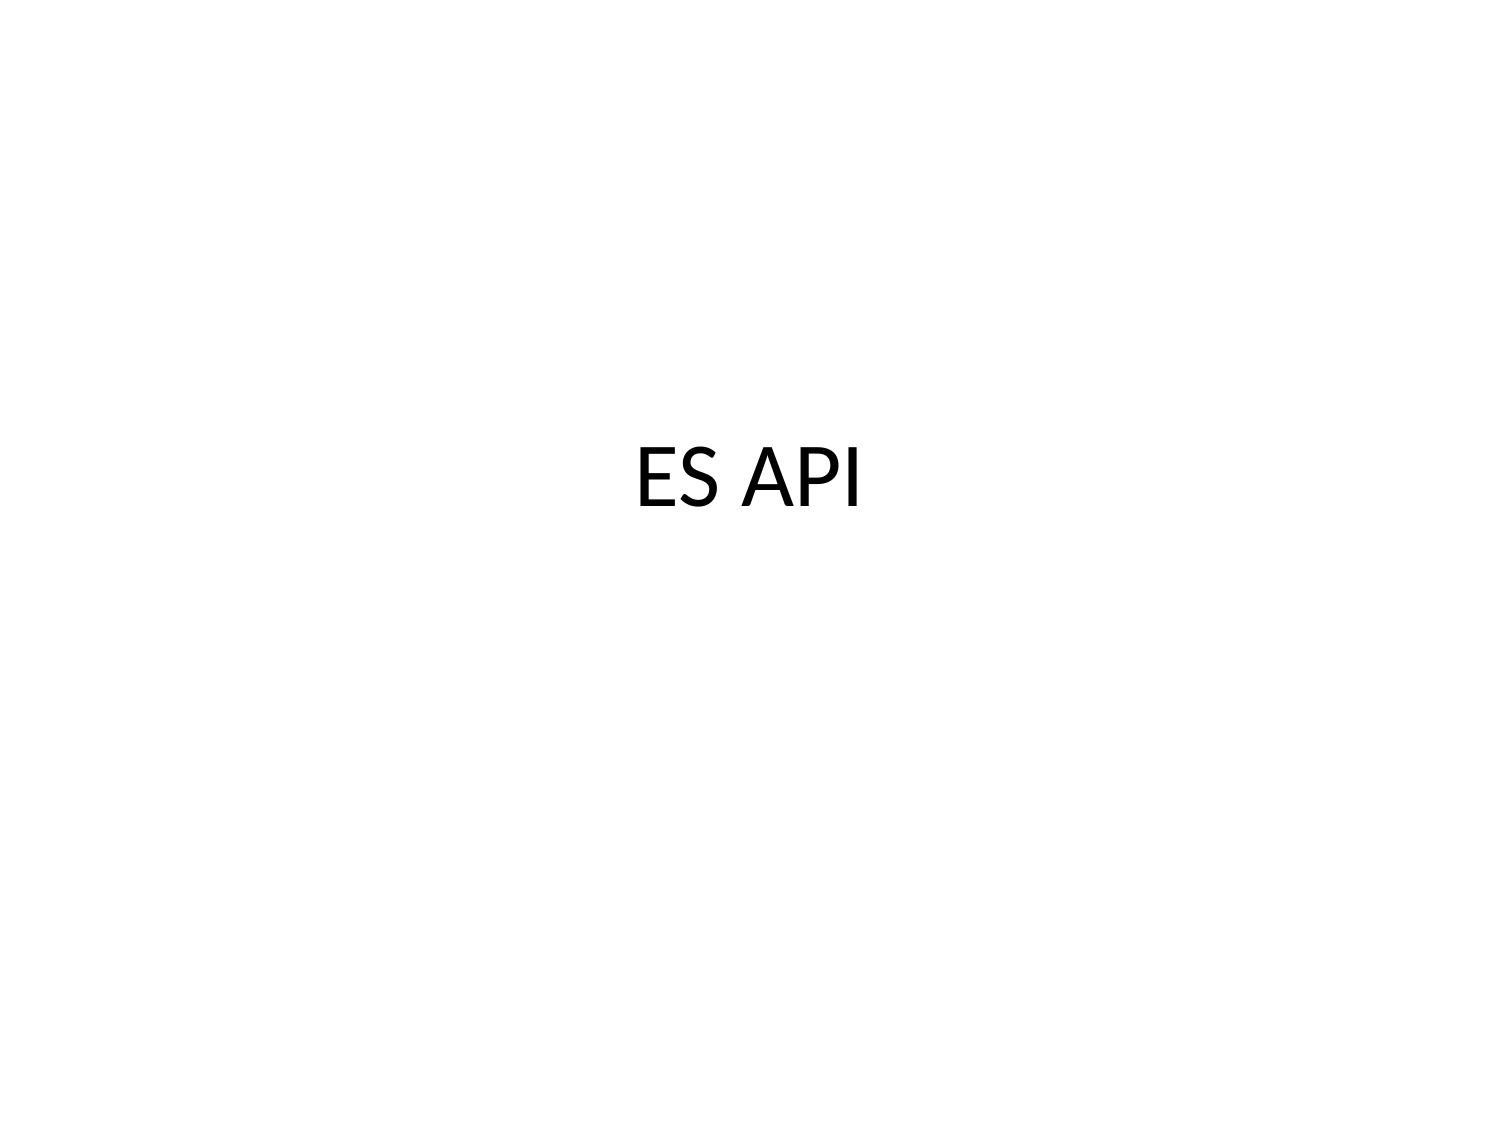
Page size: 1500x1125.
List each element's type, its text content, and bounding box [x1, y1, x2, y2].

title ES API [112, 349, 1388, 591]
